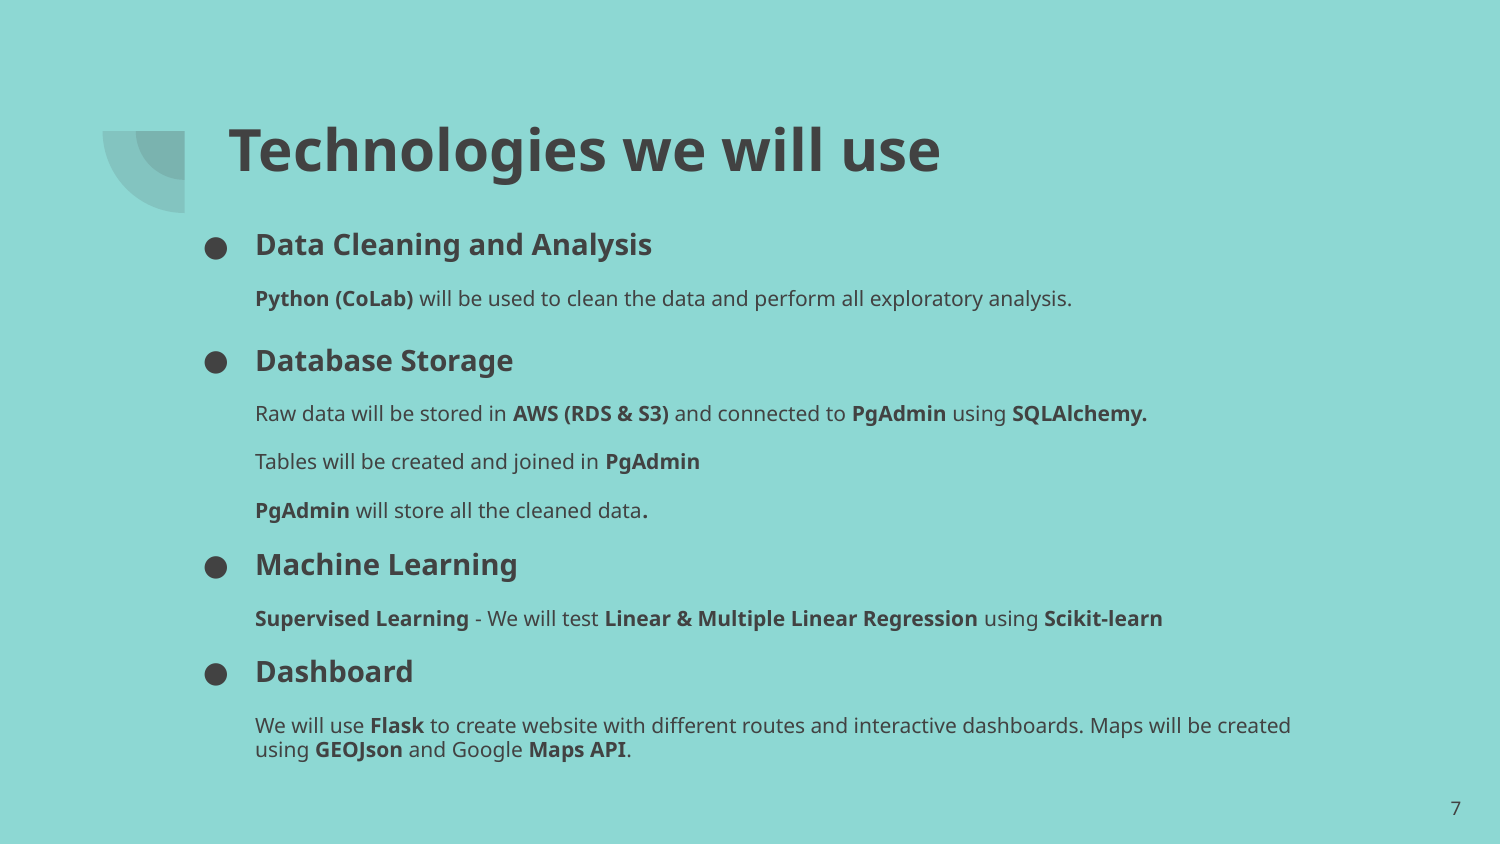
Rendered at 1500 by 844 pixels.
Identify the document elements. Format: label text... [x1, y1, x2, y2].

slide_number ‹#› [1386, 777, 1477, 842]
list Data Cleaning and Analysis Python (CoLab) will be used to clean the data and perform all exploratory analysis. Database Storage Raw data will be stored in AWS (RDS & S3) and connected to PgAdmin using SQLAlchemy. Tables will be created and joined in PgAdmin PgAdmin will store all the cleaned data. Machine Learning Supervised Learning - We will test Linear & Multiple Linear Regression using Scikit-learn Dashboard We will use Flask to create website with different routes and interactive dashboards. Maps will be created using GEOJson and Google Maps API. [165, 214, 1319, 675]
title Technologies we will use [213, 98, 1368, 263]
